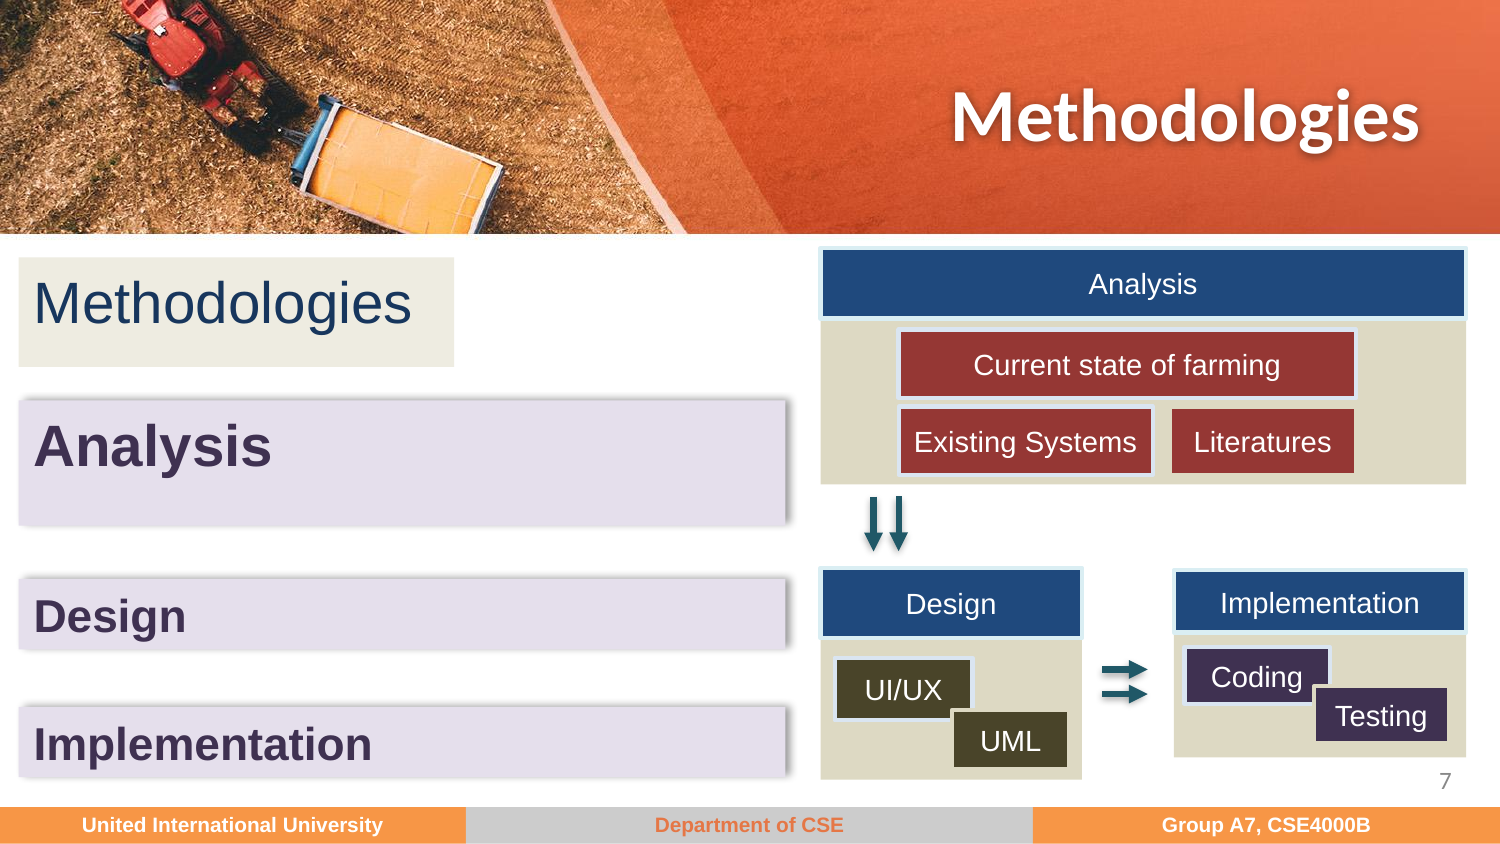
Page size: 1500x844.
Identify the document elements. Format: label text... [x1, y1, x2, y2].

title Methodologies [81, 48, 1436, 175]
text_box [820, 567, 1083, 780]
text_box Implementation [18, 706, 786, 778]
slide_number ‹#› [1116, 757, 1467, 803]
text_box Design [18, 578, 786, 650]
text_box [820, 247, 1467, 485]
picture [0, 0, 1500, 807]
text_box Methodologies [18, 257, 455, 367]
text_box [1173, 570, 1467, 758]
text_box Analysis [18, 400, 786, 526]
